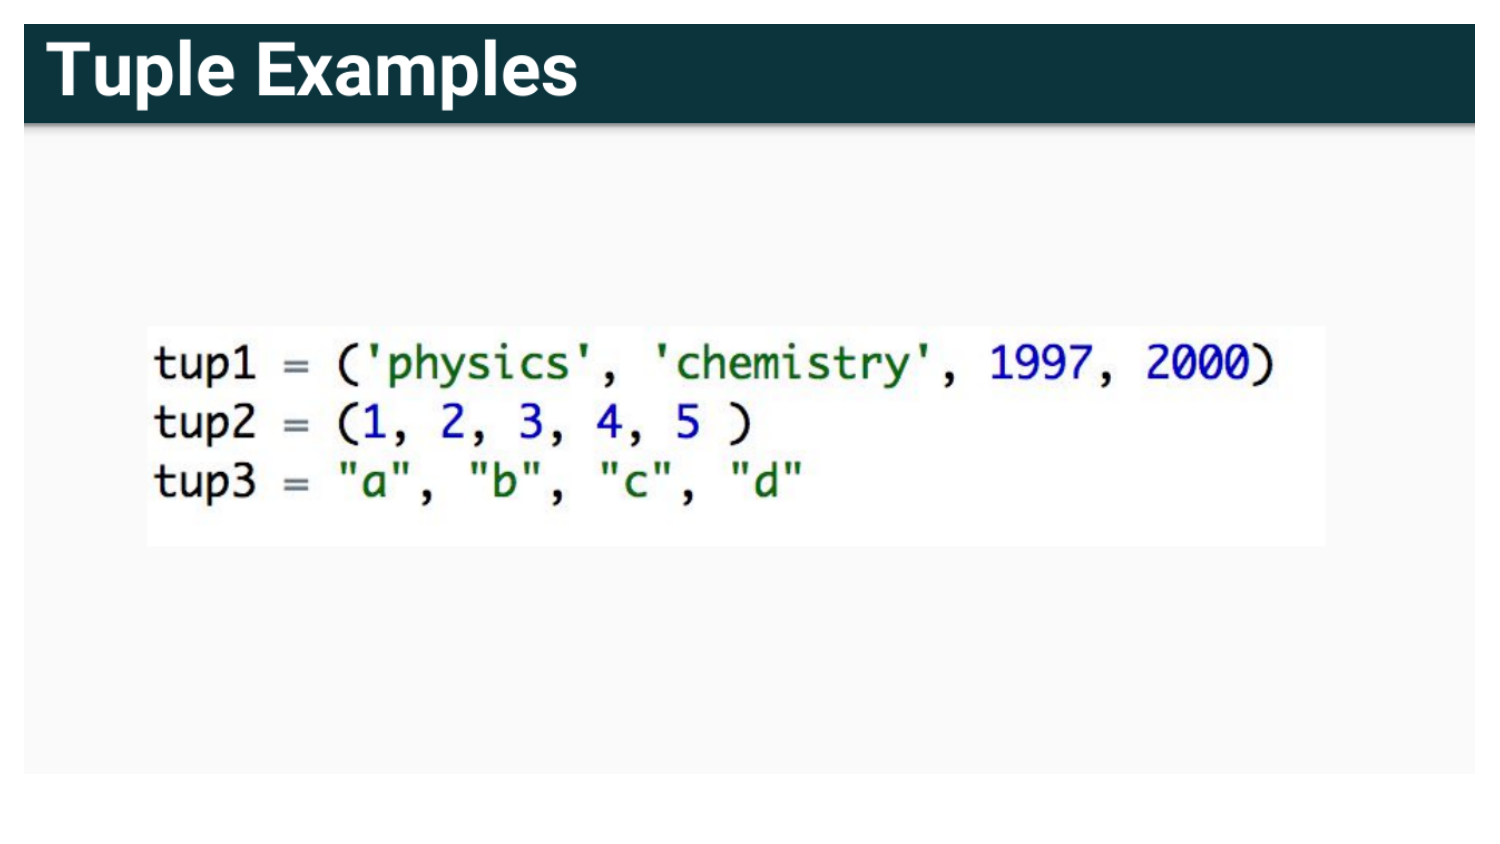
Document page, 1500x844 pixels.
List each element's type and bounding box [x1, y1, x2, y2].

picture [24, 24, 1476, 775]
